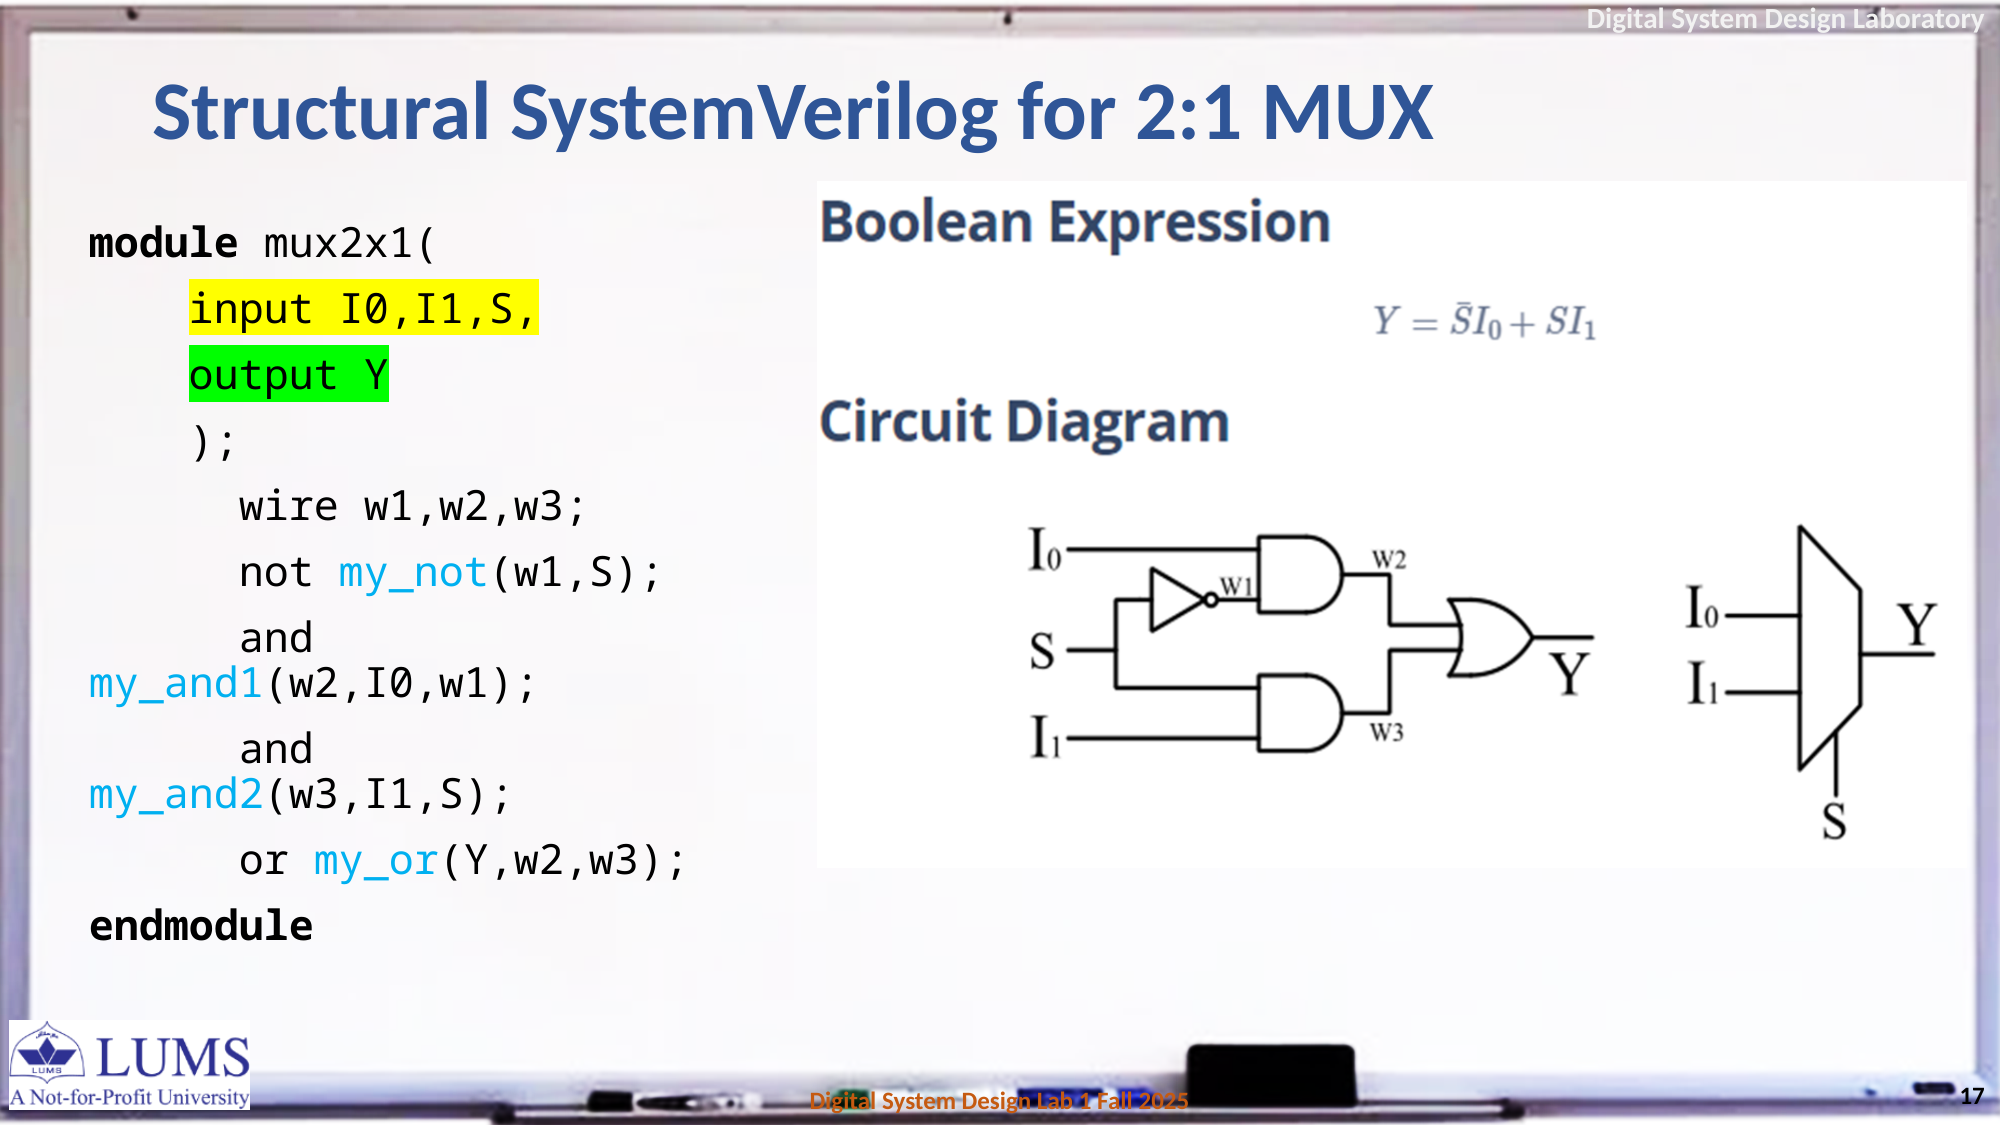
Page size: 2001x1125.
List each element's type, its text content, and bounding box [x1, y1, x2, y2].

picture [0, 0, 2000, 1125]
slide_number 17 [1550, 1065, 2000, 1125]
list module mux2x1( input I0,I1,S, output Y ); wire w1,w2,w3; not my_not(w1,S); and my_and1(w2,I0,w1); and my_and2(w3,I1,S); or my_or(Y,w2,w3); endmodule [73, 213, 777, 1006]
title Structural SystemVerilog for 2:1 MUX [137, 59, 1863, 193]
footer Digital System Design Lab 1 Fall 2025 [662, 1069, 1338, 1125]
